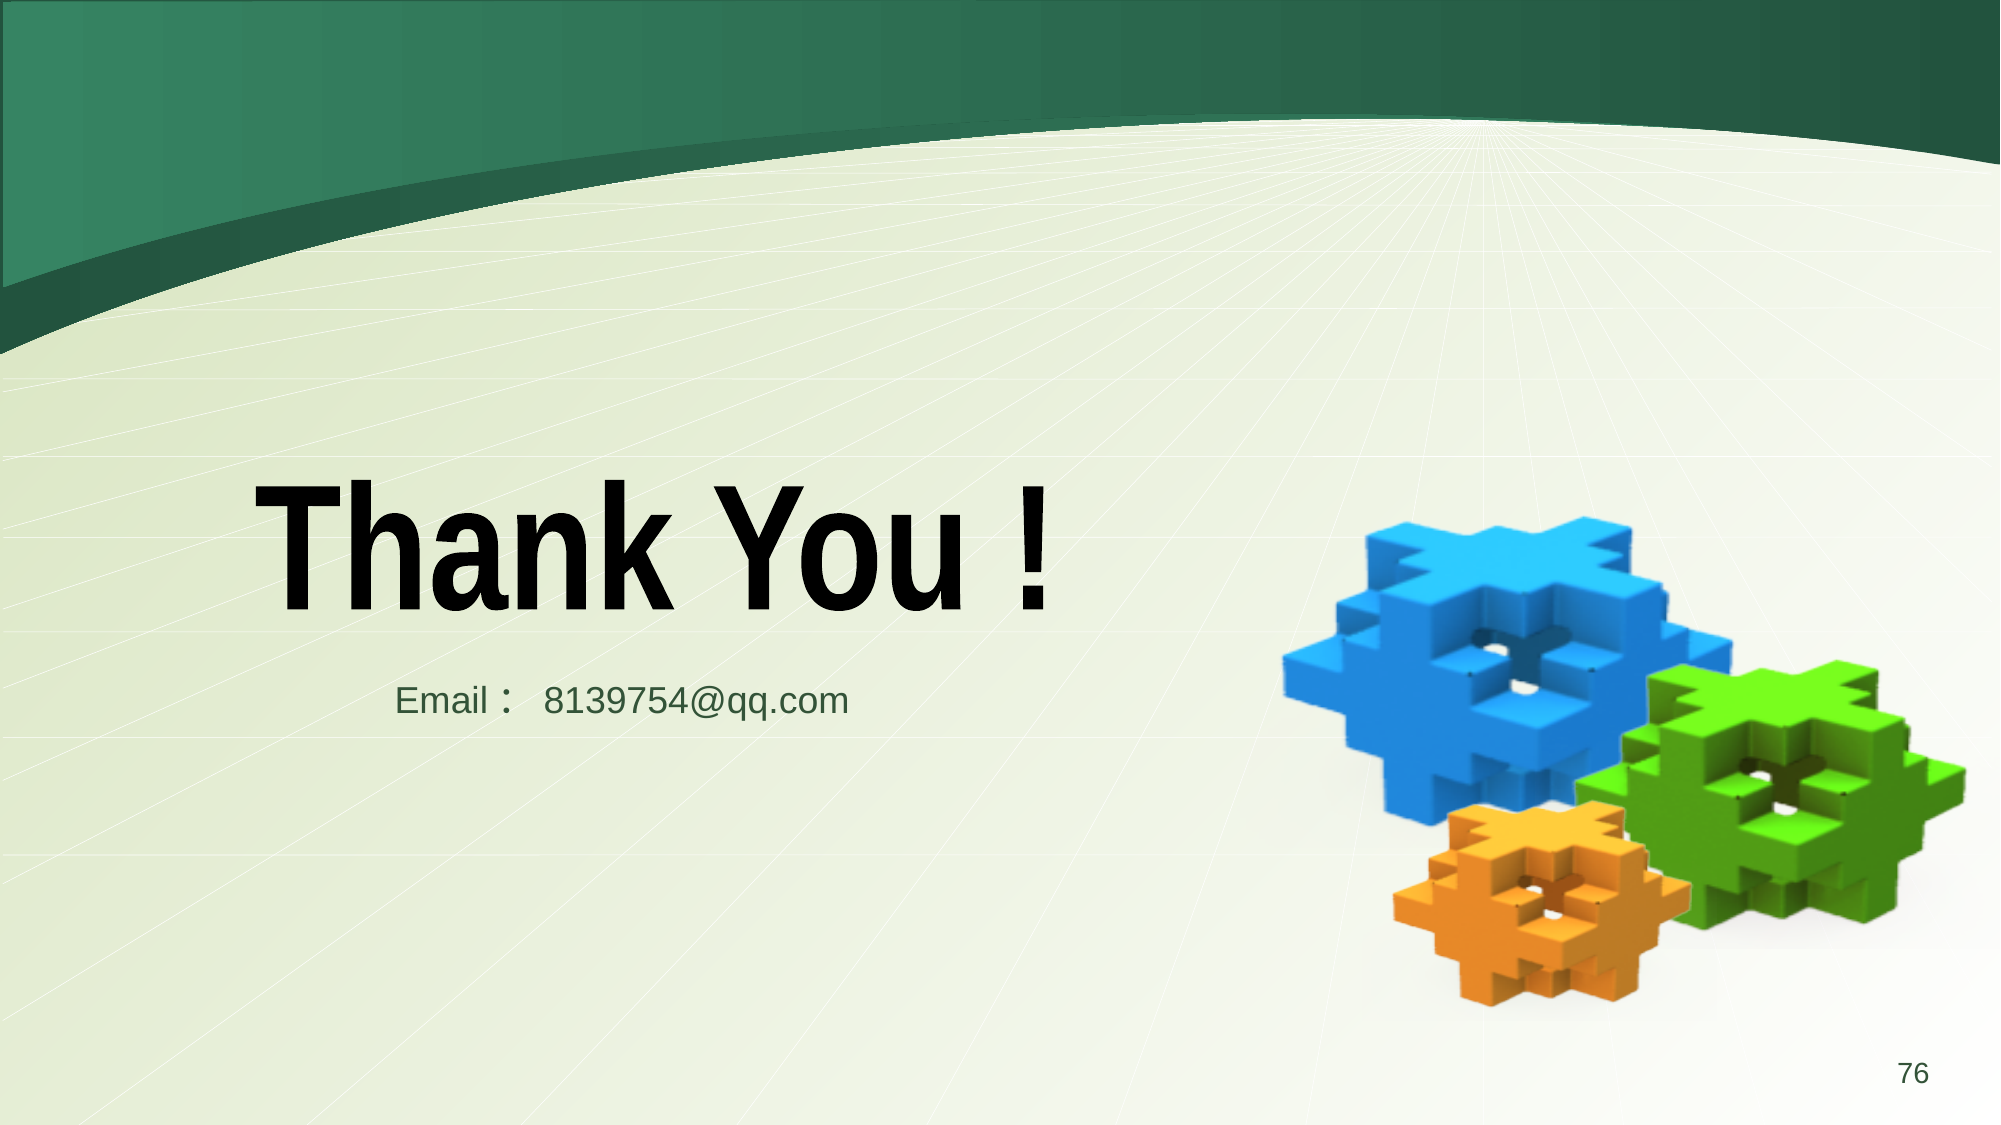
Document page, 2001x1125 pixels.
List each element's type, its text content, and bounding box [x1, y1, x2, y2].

text_box Email：8139754@qq.com [379, 668, 865, 729]
slide_number 76 [1477, 1046, 1945, 1093]
picture [1233, 512, 2000, 1021]
